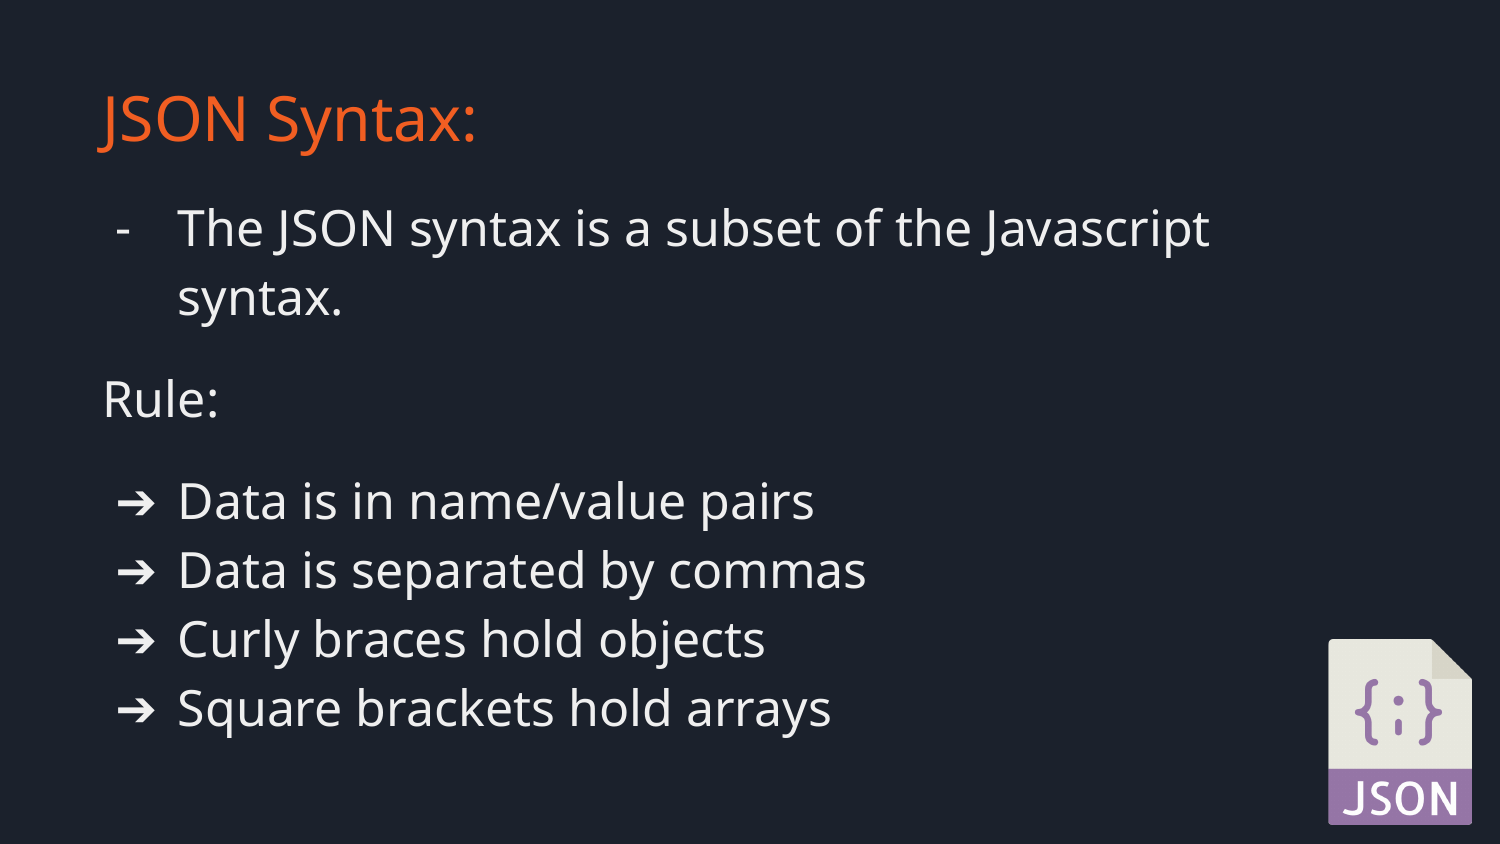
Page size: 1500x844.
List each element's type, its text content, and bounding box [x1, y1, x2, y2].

picture [1328, 639, 1473, 826]
title JSON Syntax: The JSON syntax is a subset of the Javascript syntax. Rule: Data is in name/value pairs Data is separated by commas Curly braces hold objects Square brackets hold arrays [87, 52, 1402, 777]
